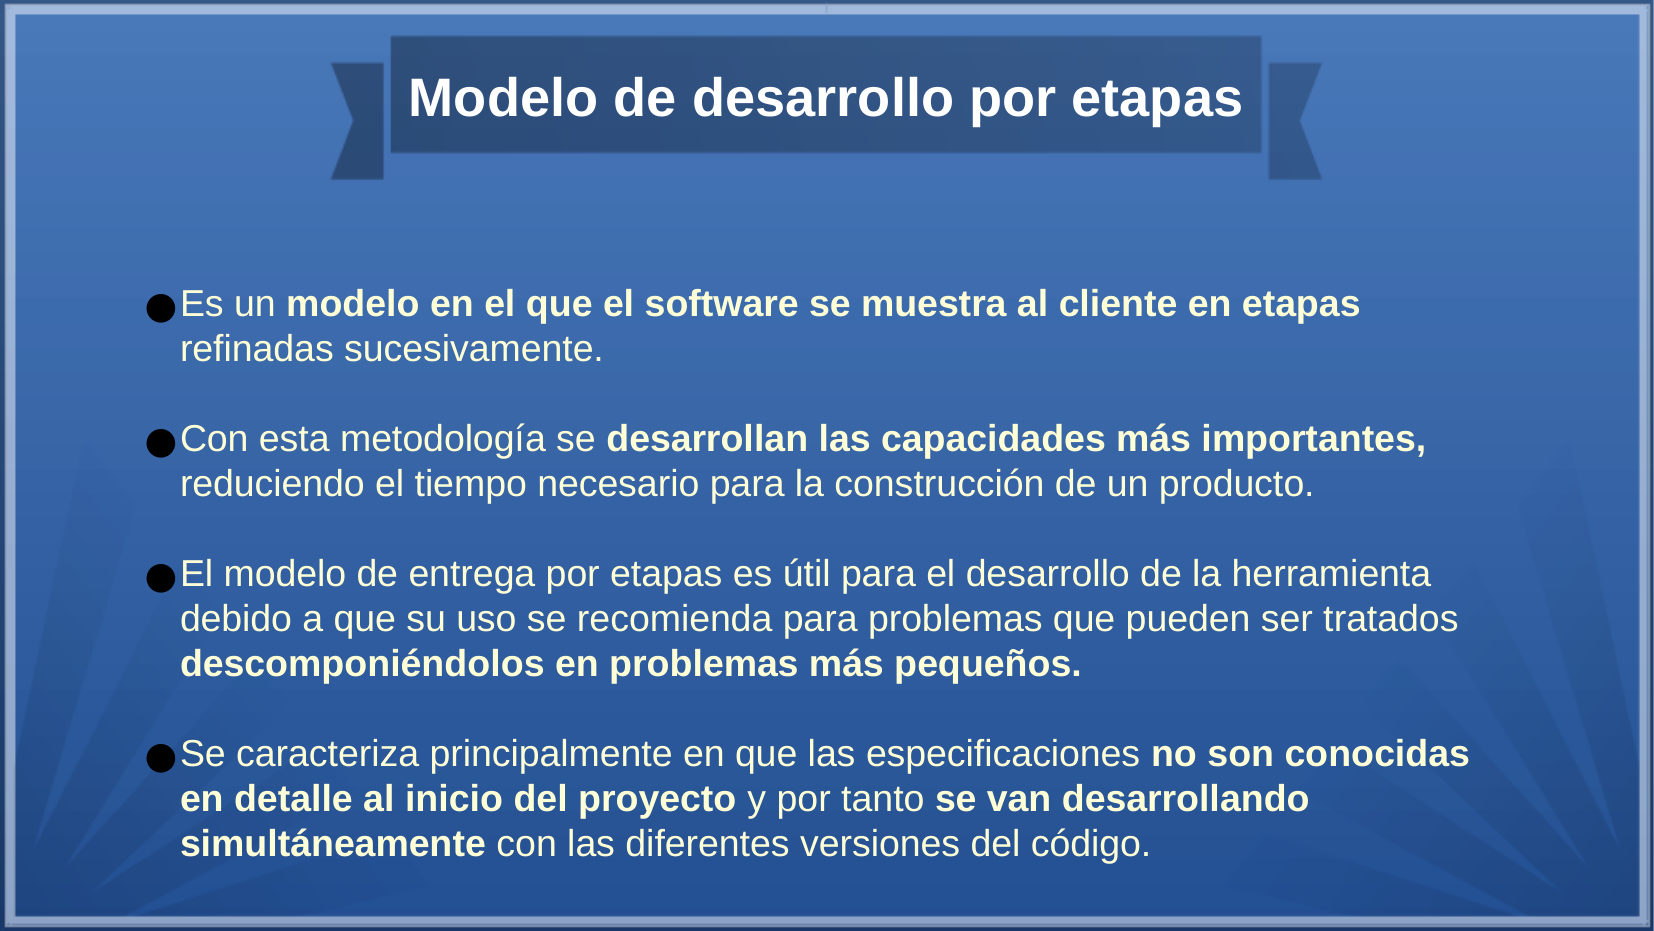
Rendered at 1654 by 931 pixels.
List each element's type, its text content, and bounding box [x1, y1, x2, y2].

picture [0, 0, 1654, 931]
text_box Modelo de desarrollo por etapas [389, 35, 1264, 154]
text_box Es un modelo en el que el software se muestra al cliente en etapas refinadas sucesivamente. Con esta metodología se desarrollan las capacidades más importantes, reduciendo el tiempo necesario para la construcción de un producto. El modelo de entrega por etapas es útil para el desarrollo de la herramienta debido a que su uso se recomienda para problemas que pueden ser tratados descomponiéndolos en problemas más pequeños. Se caracteriza principalmente en que las especificaciones no son conocidas en detalle al inicio del proyecto y por tanto se van desarrollando simultáneamente con las diferentes versiones del código. [129, 271, 1536, 859]
